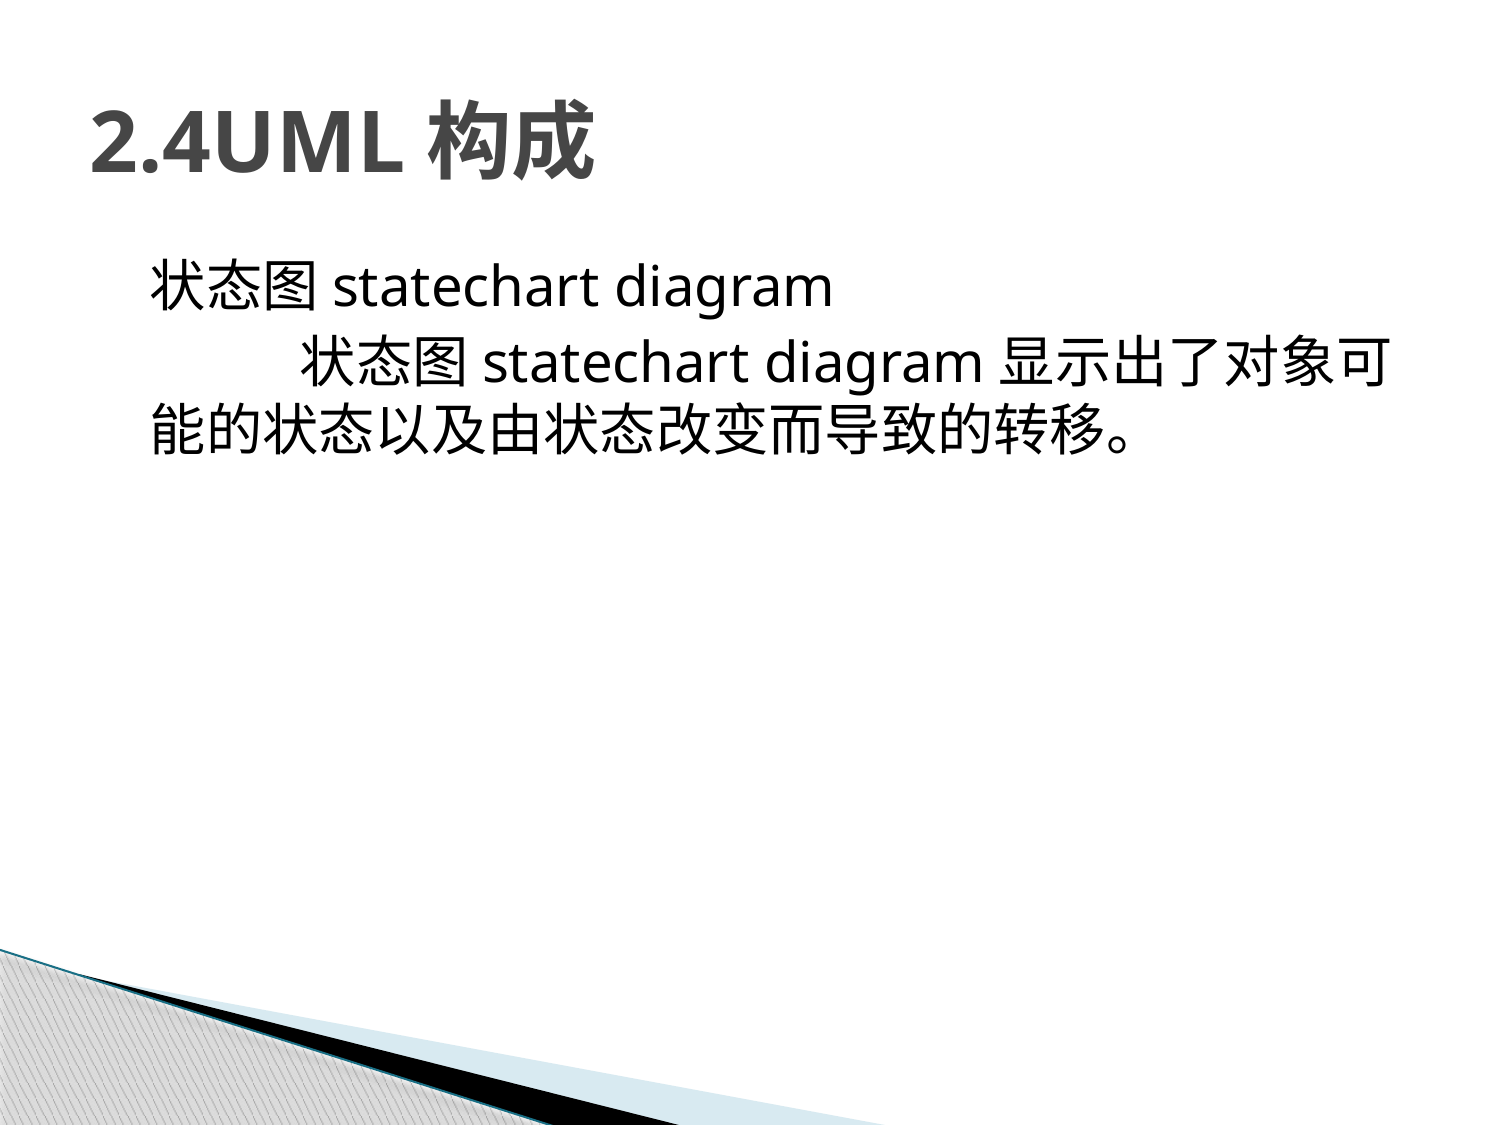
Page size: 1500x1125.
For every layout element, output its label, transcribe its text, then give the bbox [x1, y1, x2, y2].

list 状态图statechart diagram 状态图statechart diagram显示出了对象可能的状态以及由状态改变而导致的转移。 [75, 243, 1425, 986]
title 2.4UML构成 [75, 45, 1425, 233]
